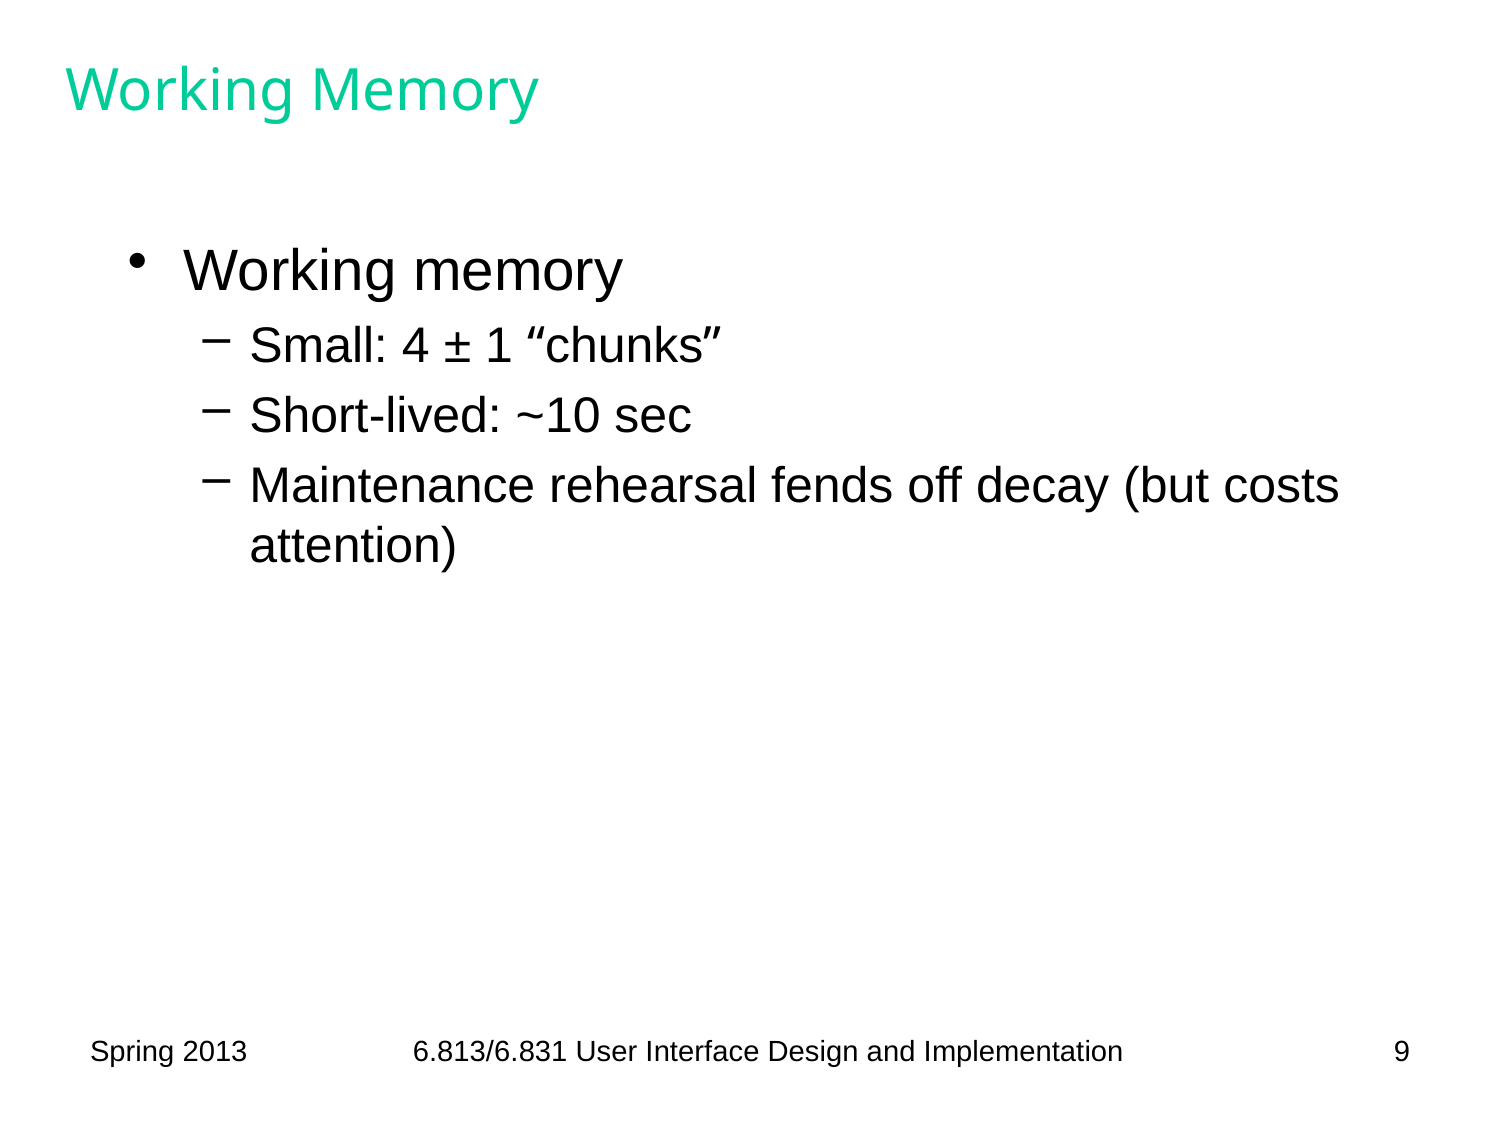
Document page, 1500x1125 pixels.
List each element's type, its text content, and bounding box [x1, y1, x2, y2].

slide_number Spring 2013 [74, 1024, 301, 1103]
list Working memory Small: 4 ± 1 “chunks” Short-lived: ~10 sec Maintenance rehearsal fends off decay (but costs attention) [112, 224, 1388, 1001]
slide_number 9 [1237, 1024, 1426, 1103]
footer 6.813/6.831 User Interface Design and Implementation [312, 1024, 1226, 1103]
title Working Memory [49, 24, 1438, 151]
